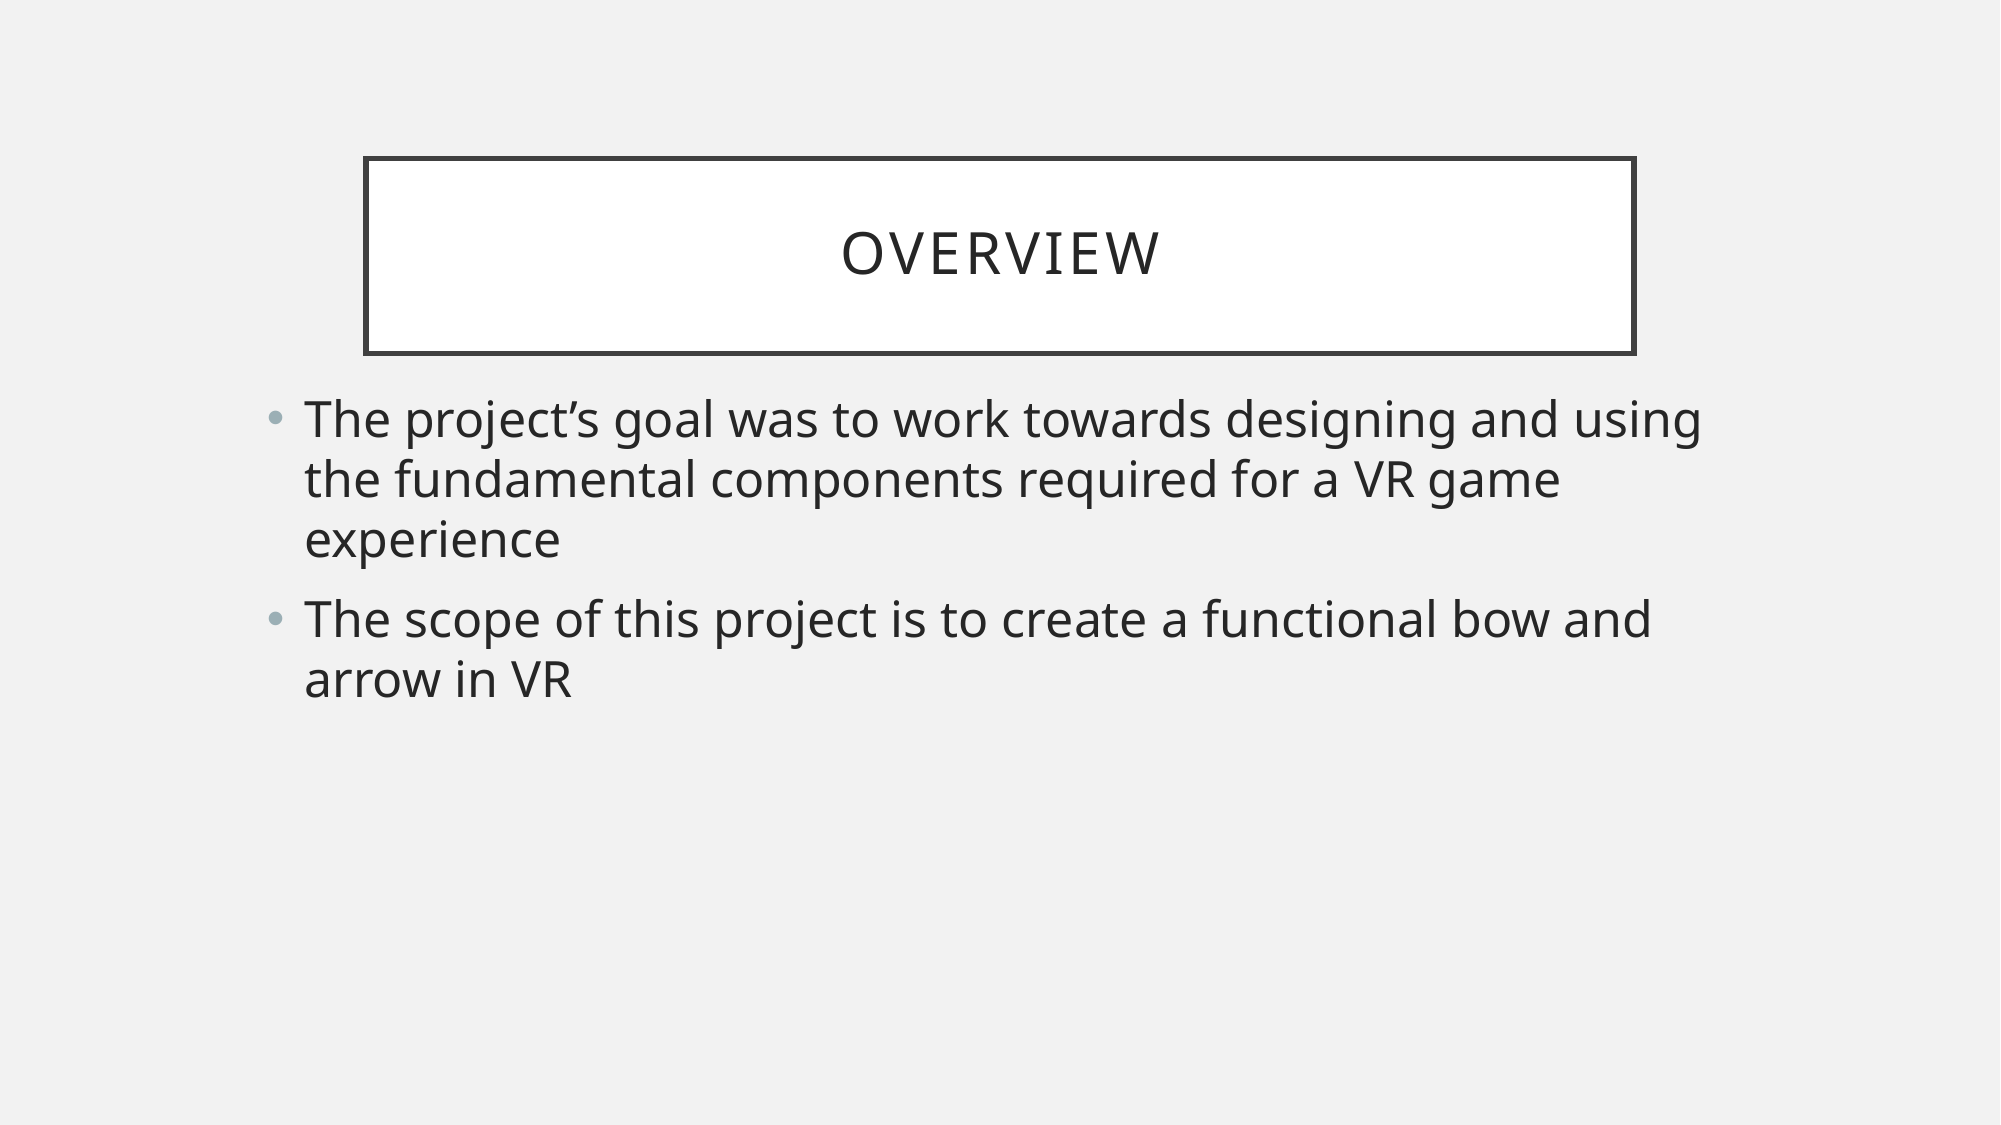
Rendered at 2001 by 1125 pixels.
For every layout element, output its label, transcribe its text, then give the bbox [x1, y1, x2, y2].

list The project’s goal was to work towards designing and using the fundamental components required for a VR game experience The scope of this project is to create a functional bow and arrow in VR [251, 379, 1748, 889]
title Overview [363, 156, 1637, 356]
